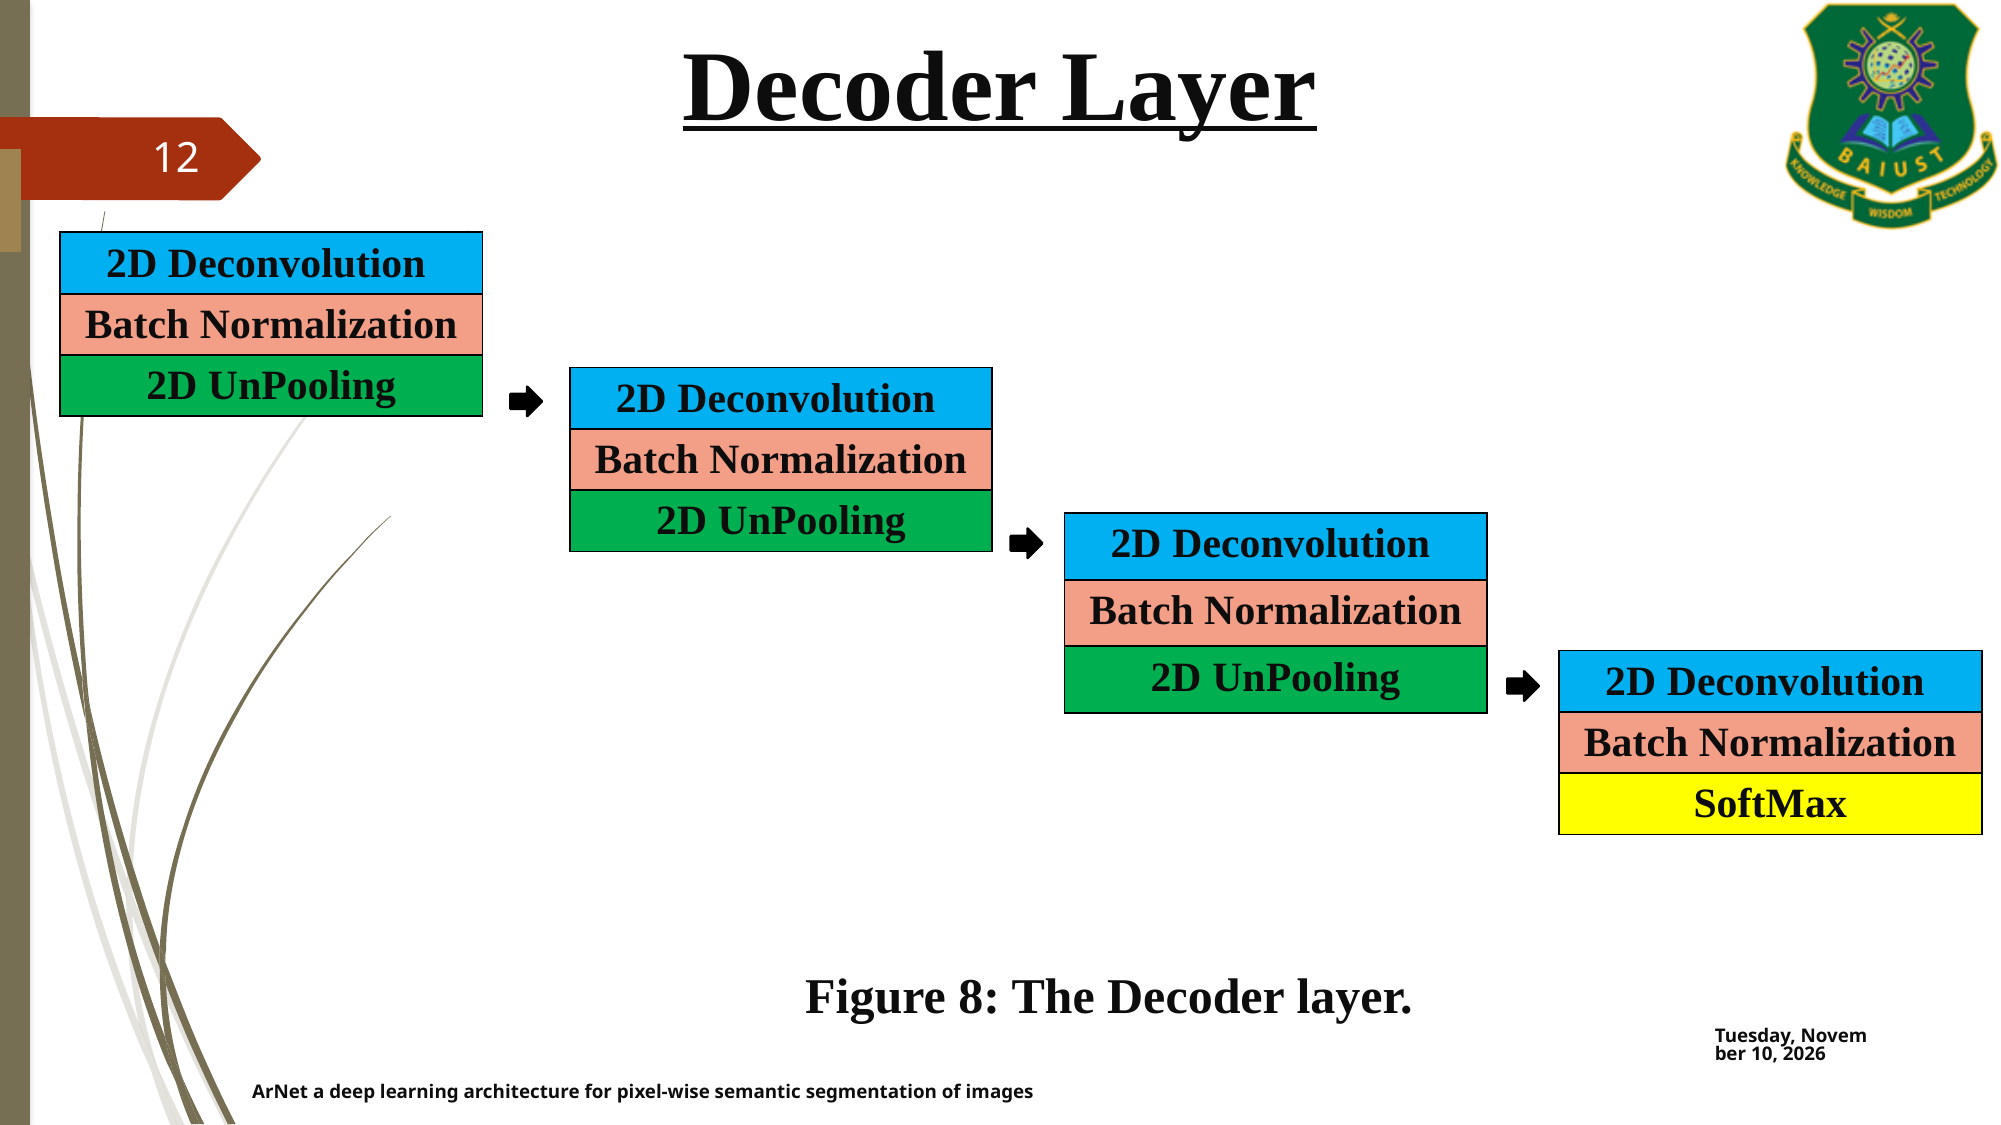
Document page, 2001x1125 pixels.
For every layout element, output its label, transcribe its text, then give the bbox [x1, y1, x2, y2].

text_box [509, 385, 543, 418]
table_cell Batch Normalization [1560, 713, 1981, 772]
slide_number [1699, 1005, 1888, 1067]
table_cell 2D UnPooling [571, 491, 991, 551]
table_cell Batch Normalization [61, 295, 482, 354]
title Decoder Layer [534, 12, 1466, 220]
table_header 2D Deconvolution [1560, 651, 1981, 711]
footer ArNet a deep learning architecture for pixel-wise semantic segmentation of images [236, 1061, 1487, 1122]
picture [1785, 0, 2000, 233]
table_cell 2D UnPooling [61, 356, 482, 415]
table_header 2D Deconvolution [1065, 514, 1486, 579]
slide_number 12 [87, 129, 216, 190]
table_header 2D Deconvolution [571, 368, 991, 428]
table_cell Batch Normalization [571, 430, 991, 489]
table_cell 2D UnPooling [1065, 647, 1486, 712]
table_header 2D Deconvolution [61, 233, 482, 293]
text_box [1009, 527, 1044, 560]
text_box [1506, 670, 1540, 702]
table_cell Batch Normalization [1065, 581, 1486, 645]
text_box Figure 8: The Decoder layer. [534, 955, 1684, 1031]
table_cell SoftMax [1560, 774, 1981, 834]
